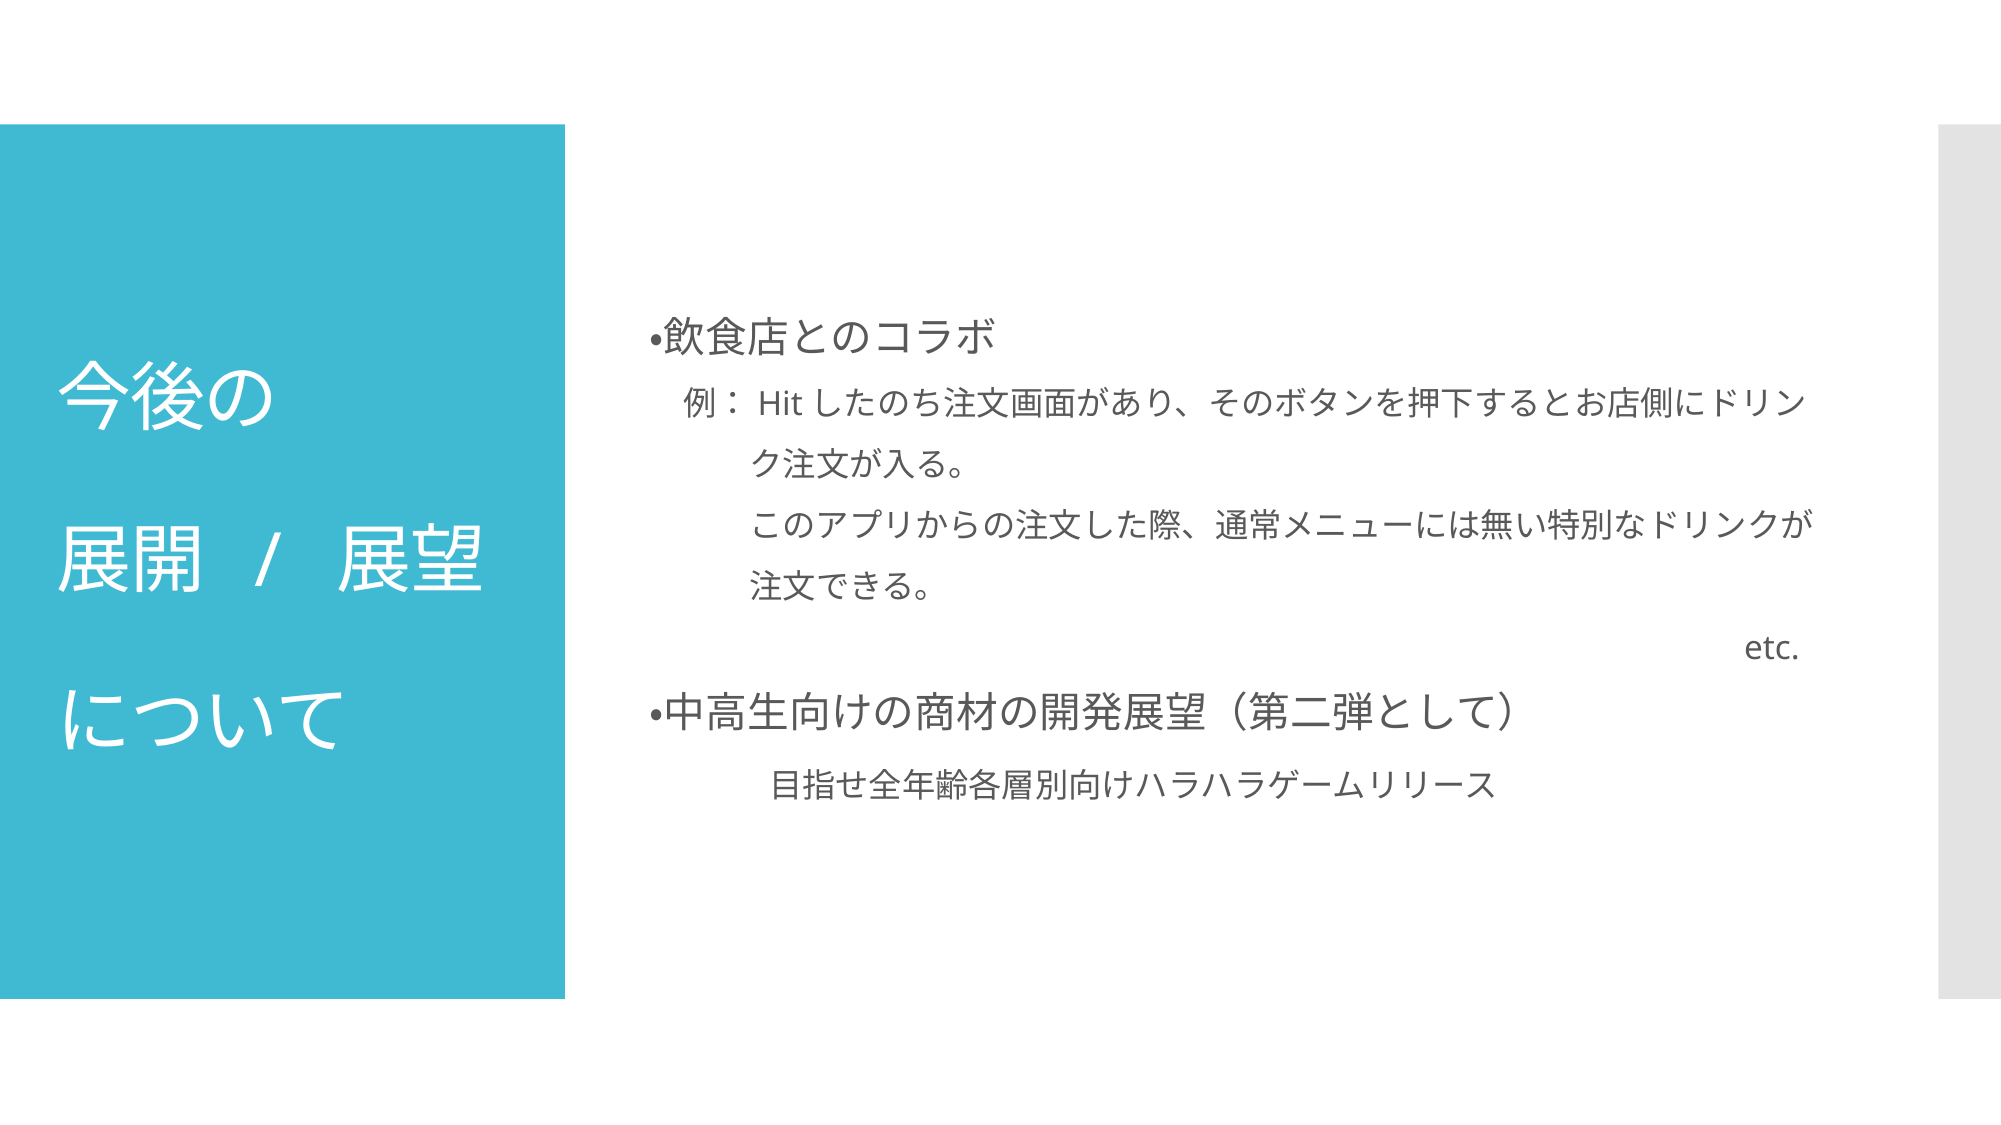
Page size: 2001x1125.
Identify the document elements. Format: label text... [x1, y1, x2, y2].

title 今後の 展開 / 展望 について [41, 184, 525, 940]
list ・飲食店とのコラボ 例：Hitしたのち注文画面があり、そのボタンを押下するとお店側にドリン ク注文が入る。 このアプリからの注文した際、通常メニューには無い特別なドリンクが 注文できる。 etc. ・中高生向けの商材の開発展望（第二弾として） 目指せ全年齢各層別向けハラハラゲームリリース [634, 141, 1835, 982]
